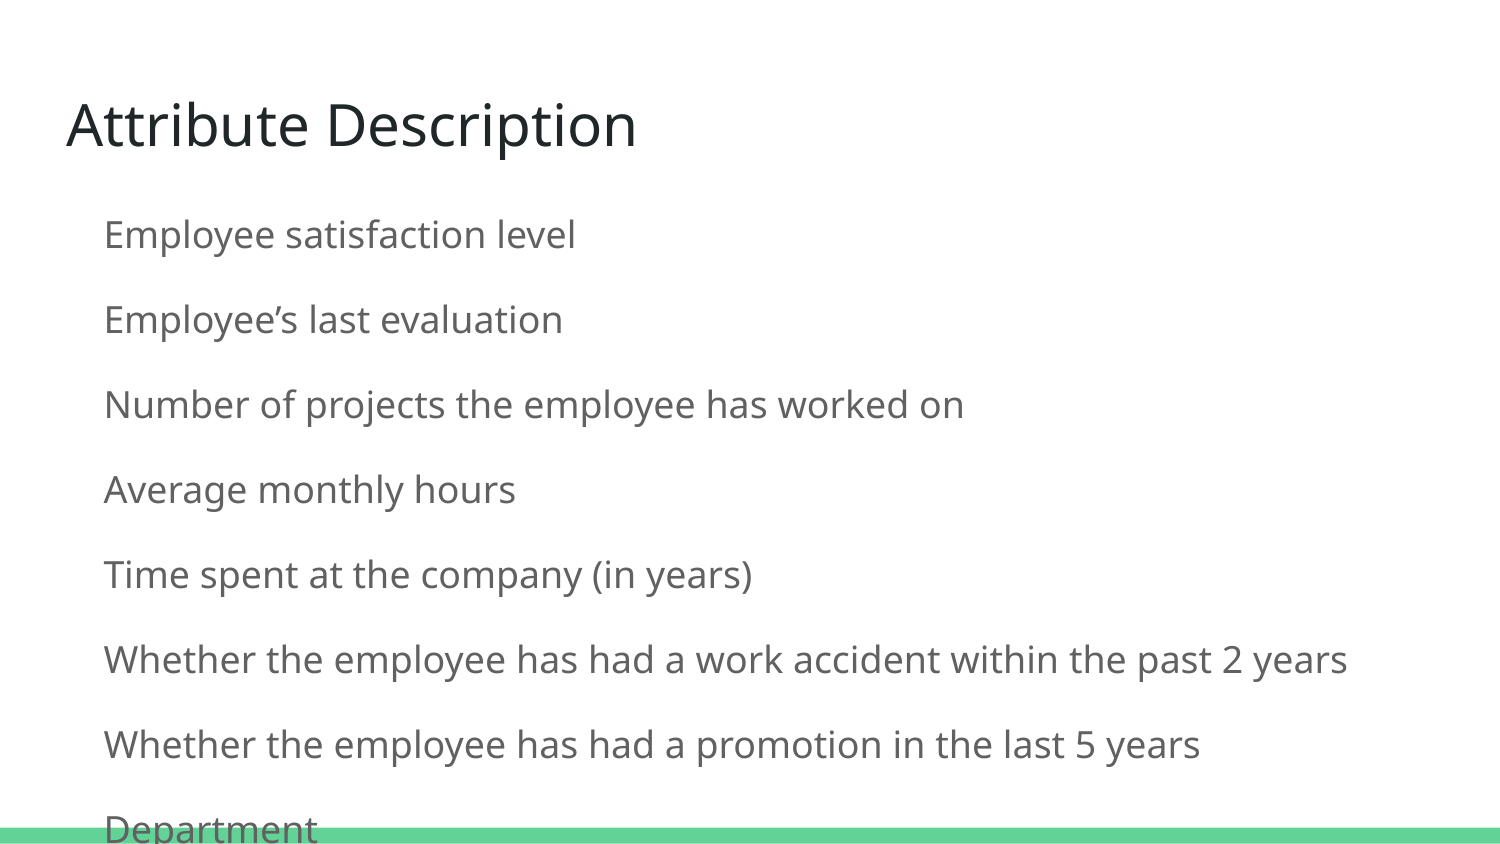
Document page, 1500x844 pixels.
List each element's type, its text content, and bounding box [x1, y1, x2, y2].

title Attribute Description [51, 72, 1449, 167]
list Employee satisfaction level Employee’s last evaluation Number of projects the employee has worked on Average monthly hours Time spent at the company (in years) Whether the employee has had a work accident within the past 2 years Whether the employee has had a promotion in the last 5 years Department Salary (low, medium, high) Whether the employee has left [51, 189, 1449, 793]
